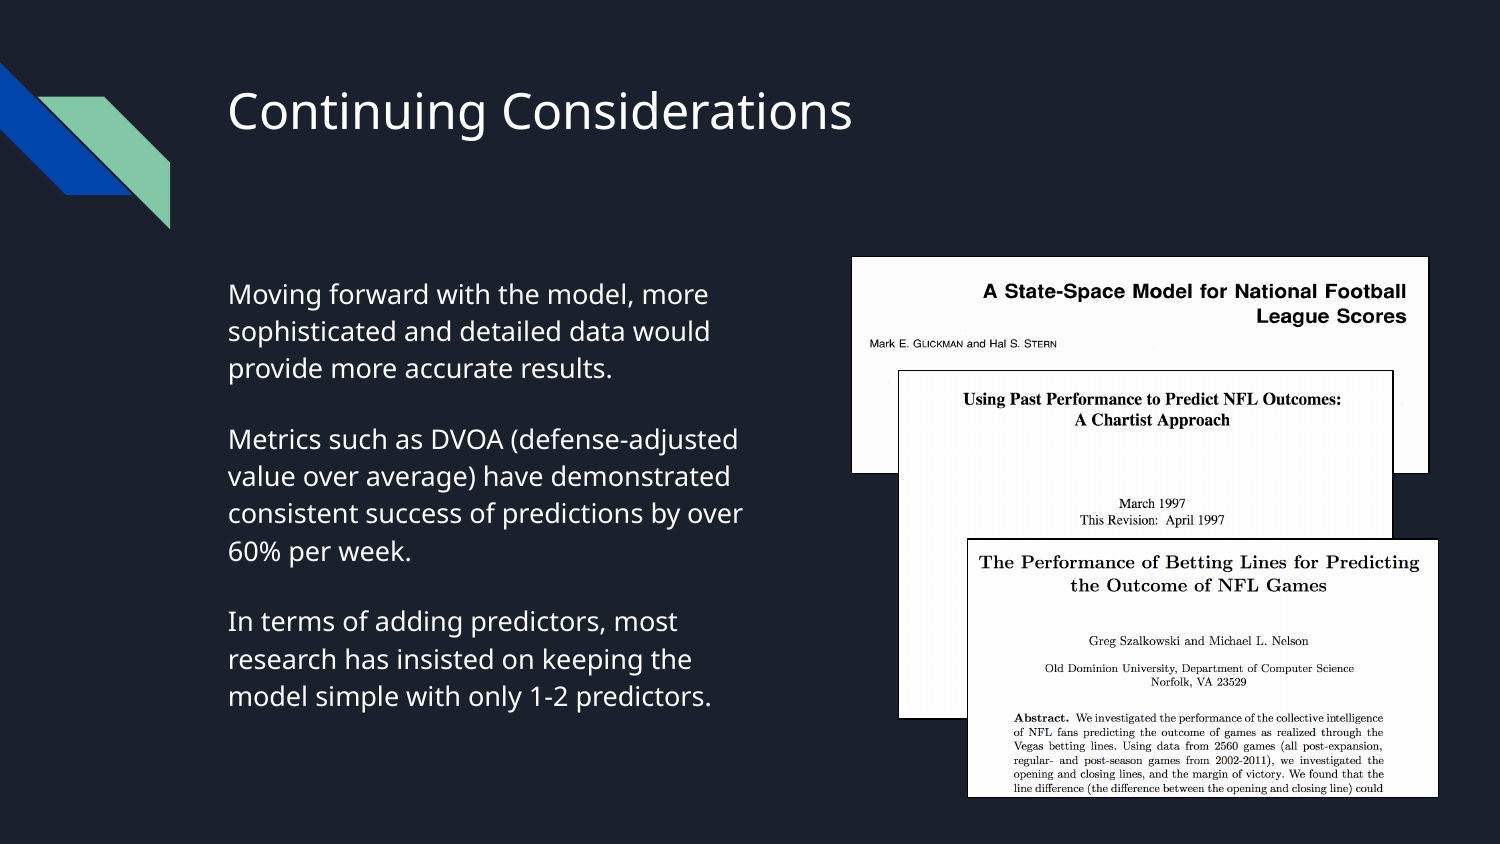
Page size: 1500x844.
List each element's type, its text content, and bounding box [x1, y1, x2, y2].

picture [851, 256, 1438, 798]
title Continuing Considerations [212, 64, 1368, 215]
list Moving forward with the model, more sophisticated and detailed data would provide more accurate results. Metrics such as DVOA (defense-adjusted value over average) have demonstrated consistent success of predictions by over 60% per week. In terms of adding predictors, most research has insisted on keeping the model simple with only 1-2 predictors. [212, 257, 772, 735]
